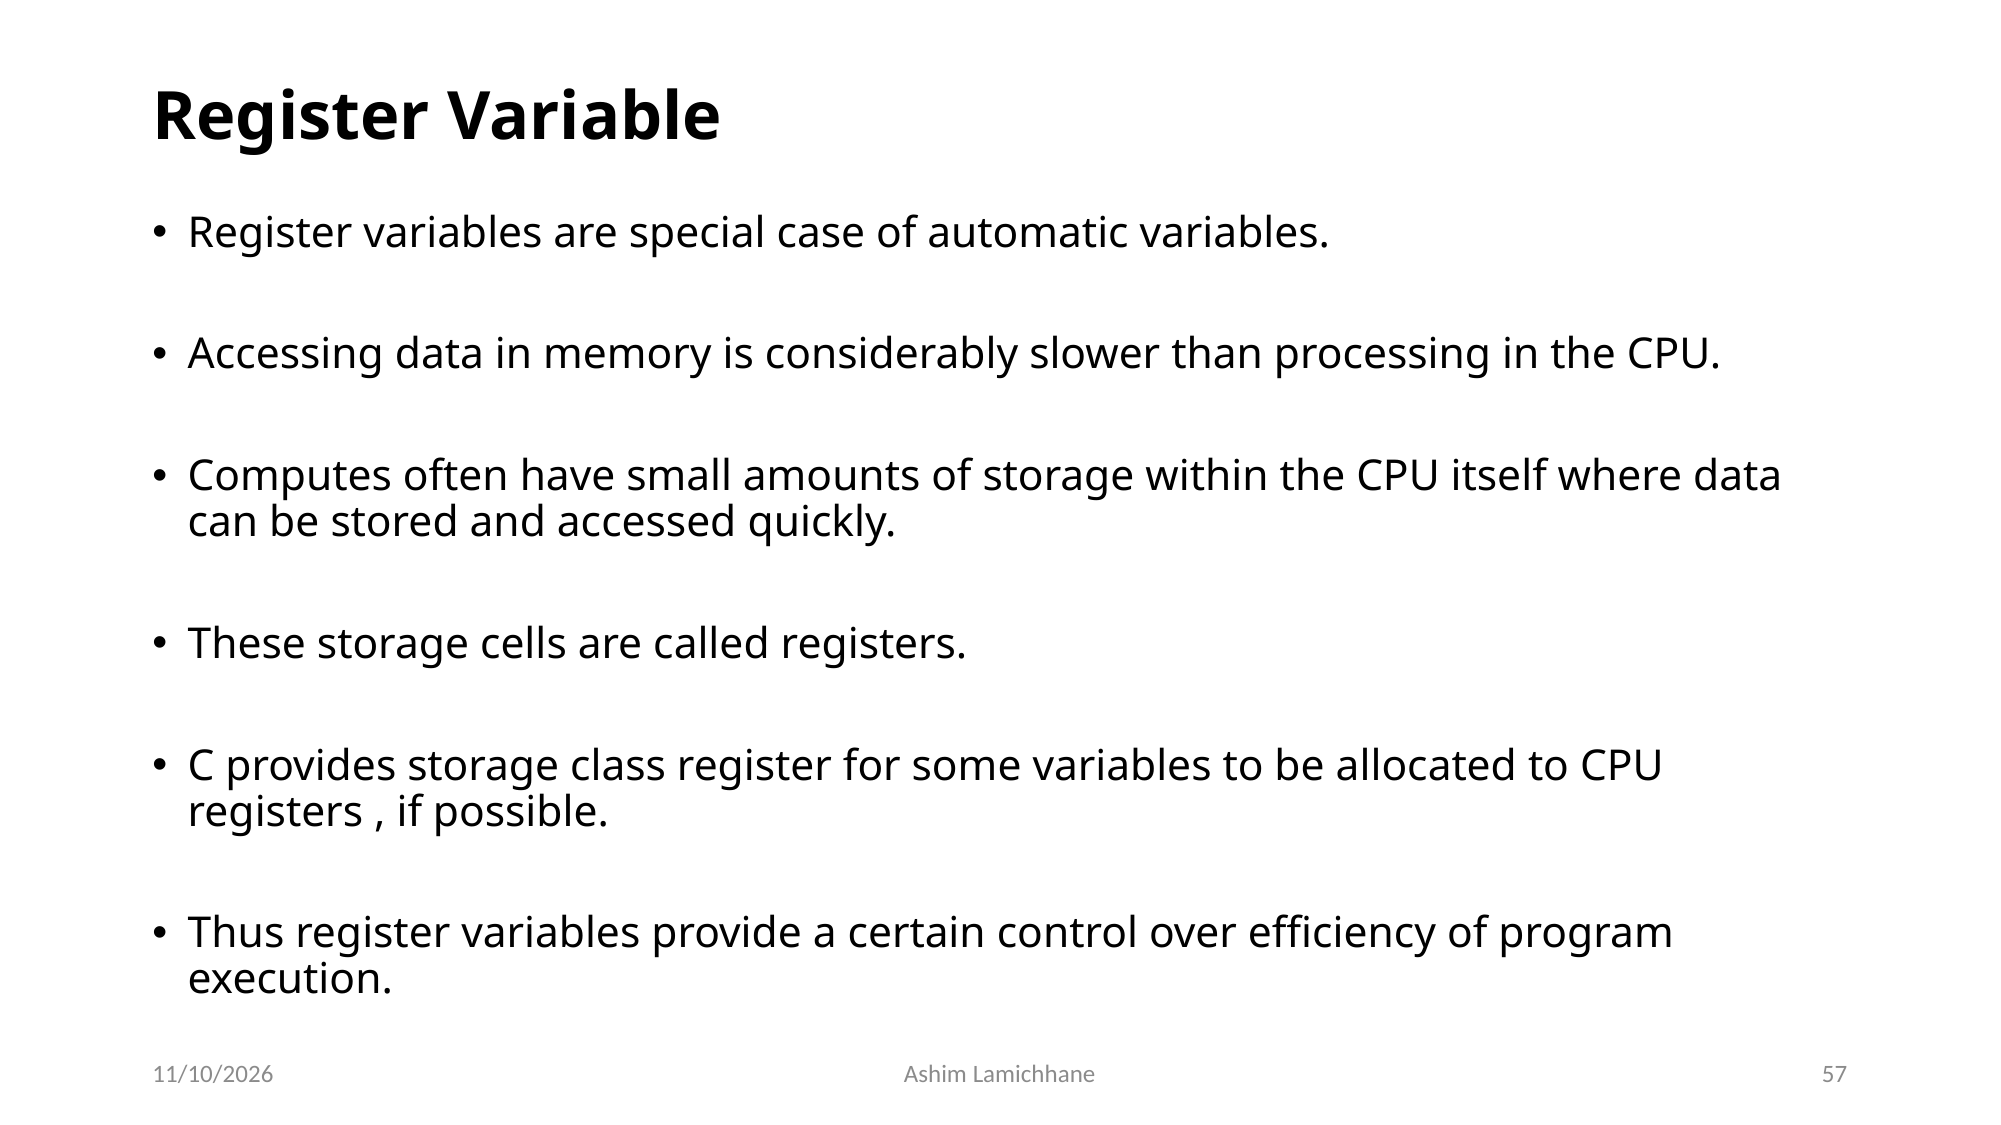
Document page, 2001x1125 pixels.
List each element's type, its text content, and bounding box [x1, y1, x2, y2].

footer Ashim Lamichhane [662, 1042, 1338, 1103]
list Register variables are special case of automatic variables. Accessing data in memory is considerably slower than processing in the CPU. Computes often have small amounts of storage within the CPU itself where data can be stored and accessed quickly. These storage cells are called registers. C provides storage class register for some variables to be allocated to CPU registers , if possible. Thus register variables provide a certain control over efficiency of program execution. [137, 202, 1863, 1014]
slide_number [137, 1042, 588, 1103]
slide_number 57 [1412, 1042, 1863, 1103]
title Register Variable [137, 59, 1863, 177]
